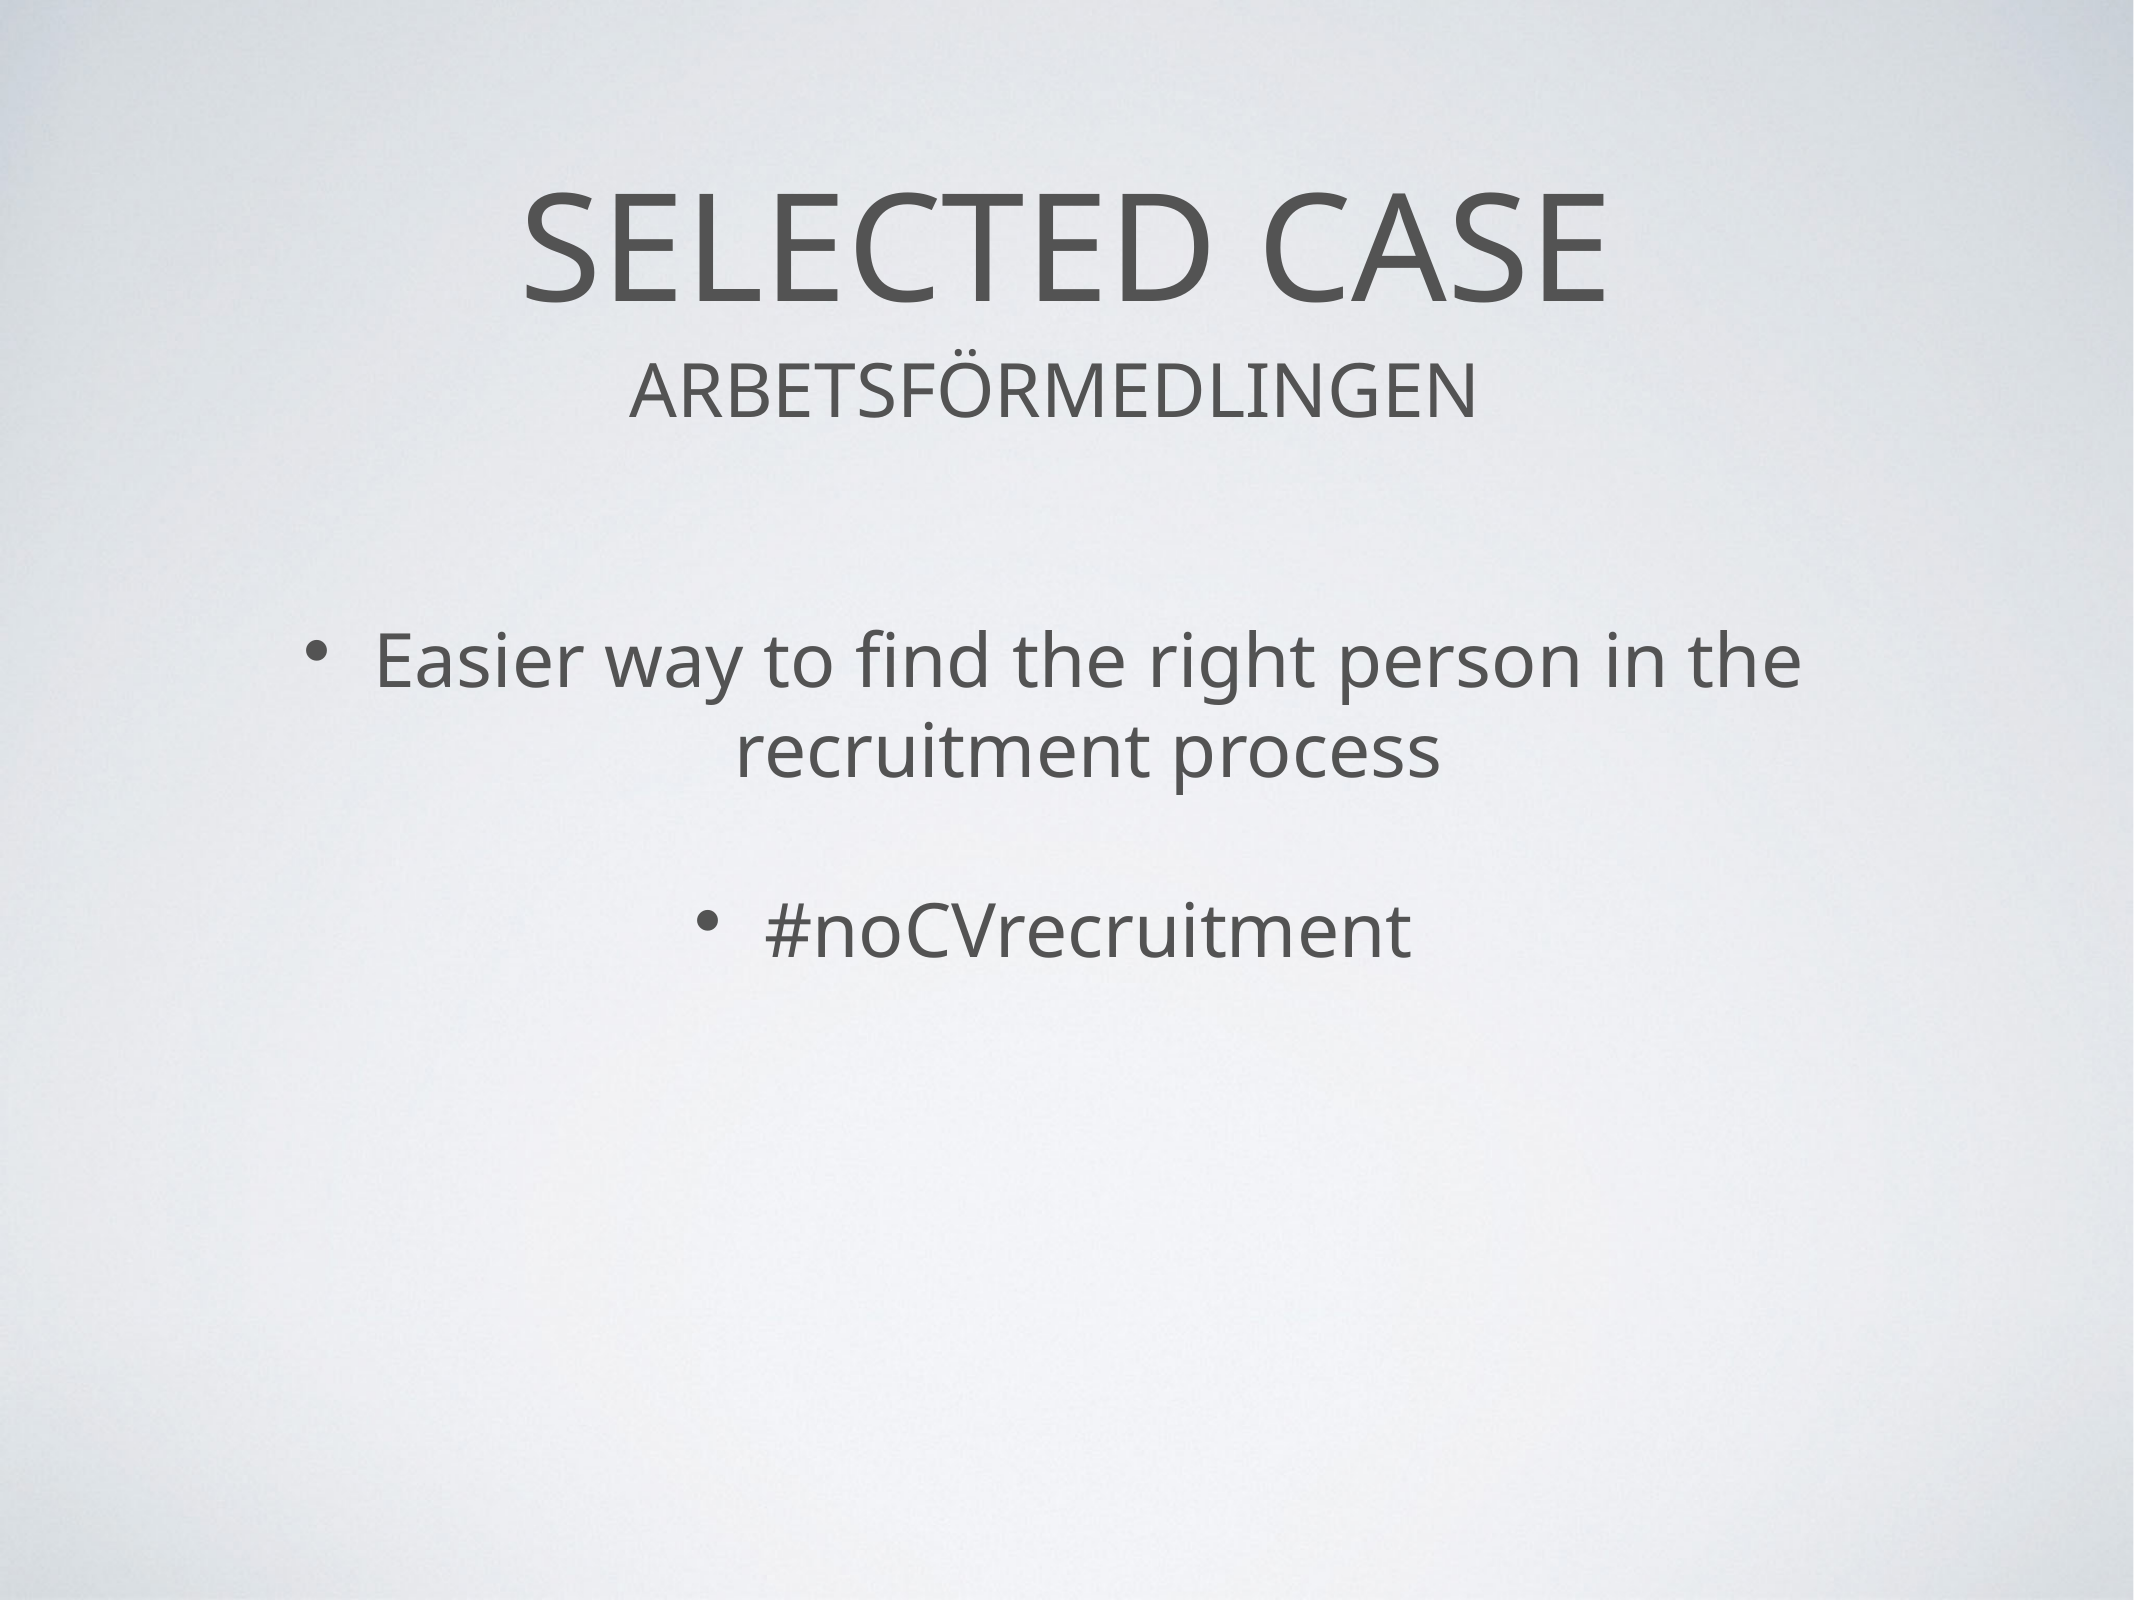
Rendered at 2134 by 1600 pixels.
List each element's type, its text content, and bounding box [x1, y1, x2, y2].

picture [0, 0, 2134, 1600]
text_box Selected case [58, 41, 2075, 442]
text_box ARBETSFÖRMEDLINGEN Easier way to find the right person in the recruitment process #noCVrecruitment [196, 266, 1915, 1600]
